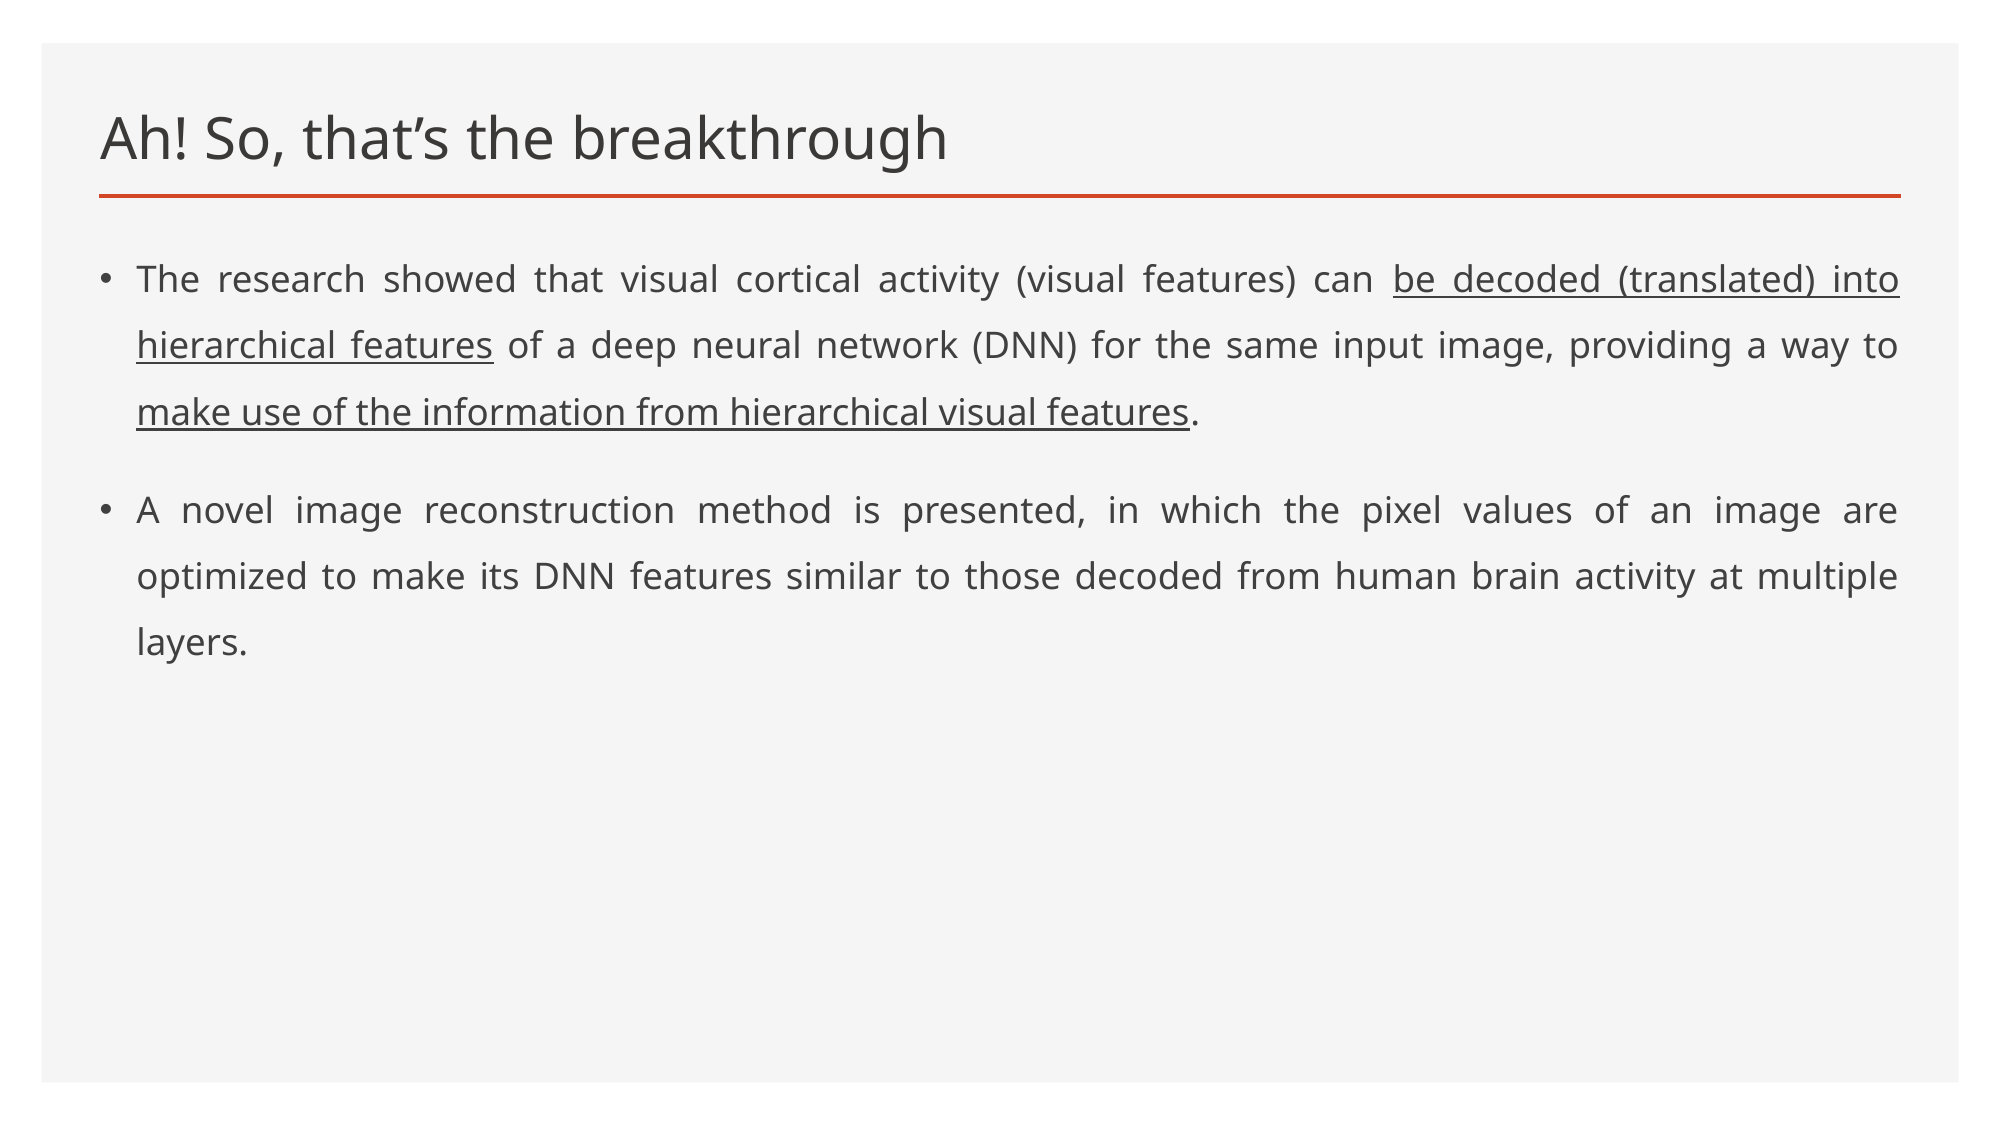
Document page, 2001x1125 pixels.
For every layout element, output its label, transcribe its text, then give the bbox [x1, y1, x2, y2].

text_box The research showed that visual cortical activity (visual features) can be decoded (translated) into hierarchical features of a deep neural network (DNN) for the same input image, providing a way to make use of the information from hierarchical visual features. A novel image reconstruction method is presented, in which the pixel values of an image are optimized to make its DNN features similar to those decoded from human brain activity at multiple layers. [84, 226, 1916, 674]
title Ah! So, that’s the breakthrough [85, 73, 1667, 179]
